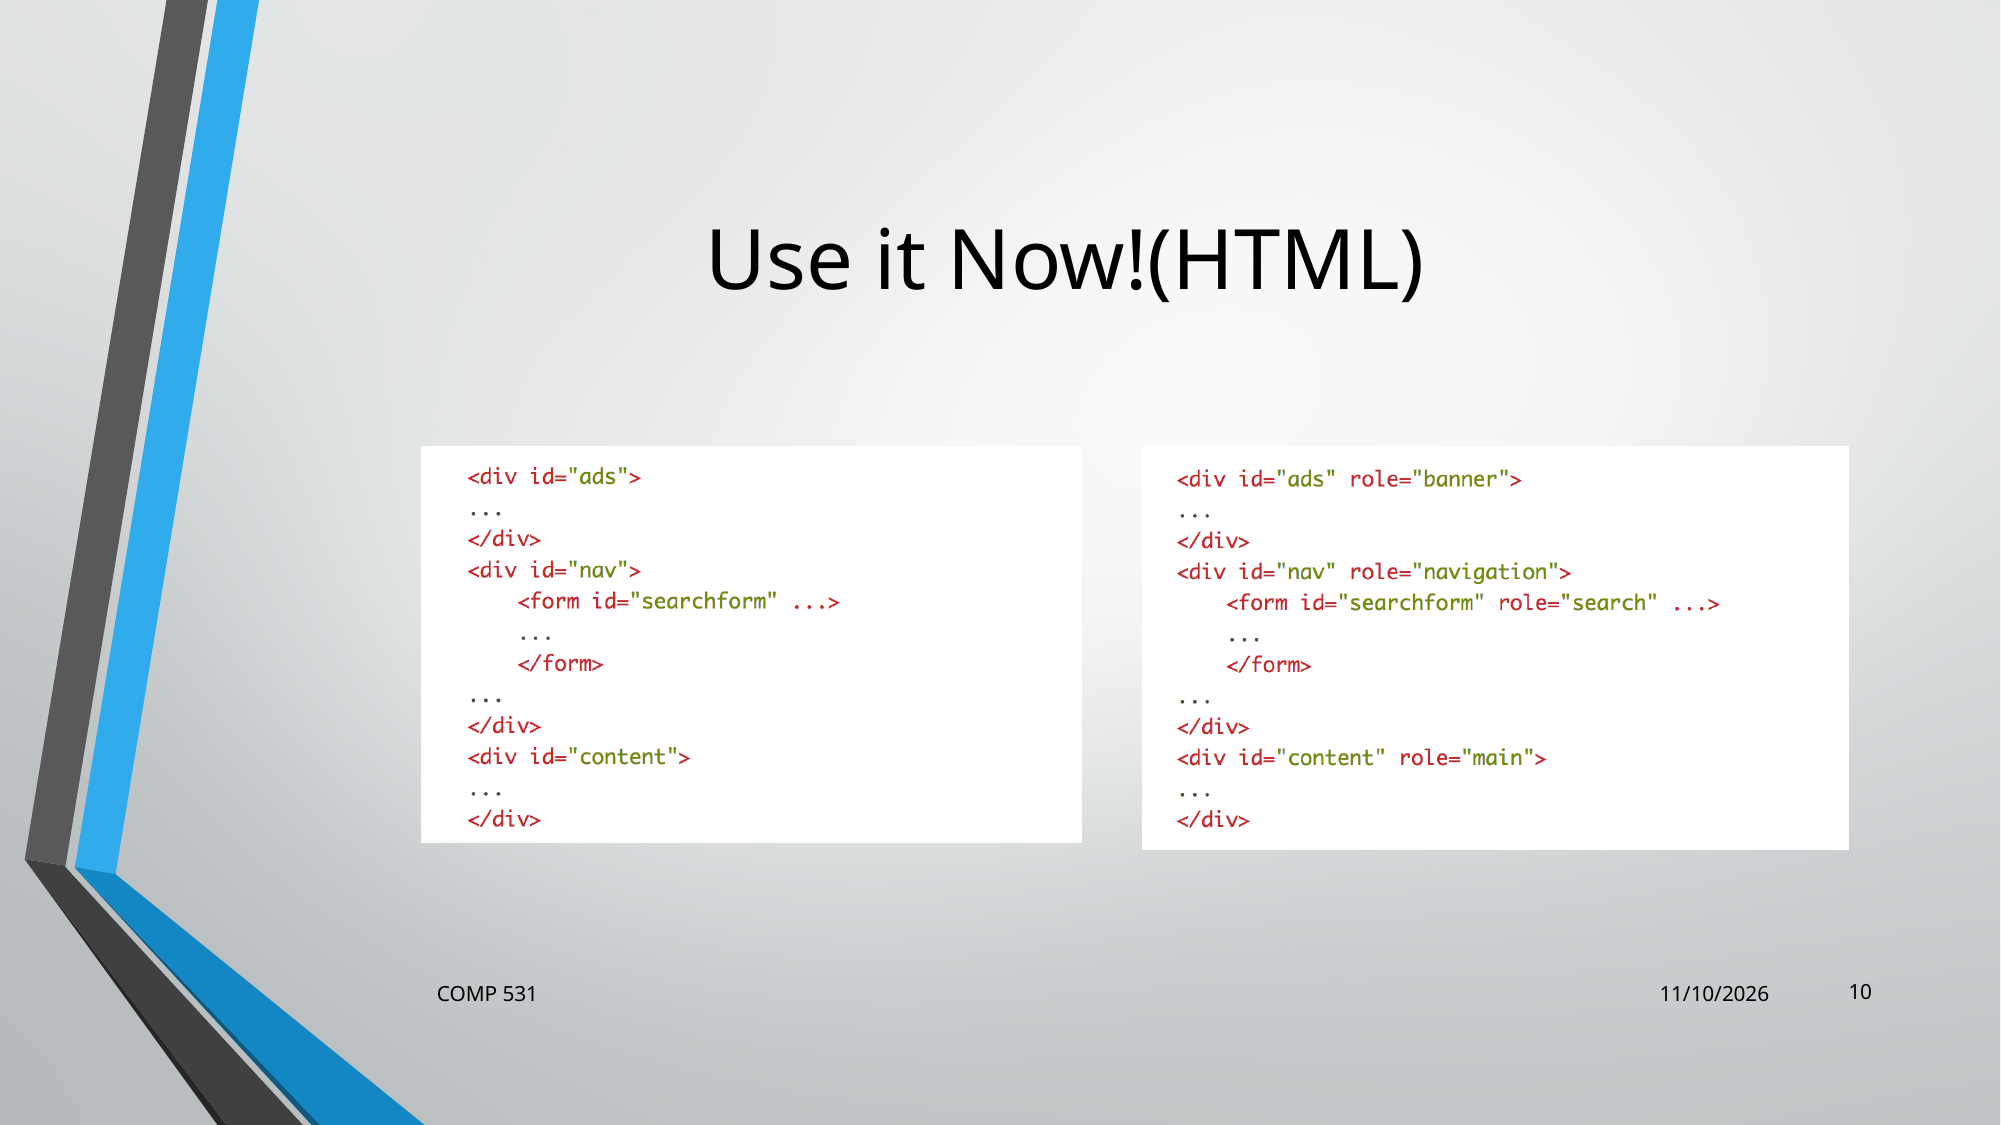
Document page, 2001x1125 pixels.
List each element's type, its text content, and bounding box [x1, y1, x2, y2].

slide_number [1596, 965, 1784, 1025]
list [421, 446, 1082, 843]
slide_number 10 [1796, 962, 1887, 1023]
picture [1141, 446, 1849, 850]
footer COMP 531 [421, 965, 1584, 1025]
title Use it Now!(HTML) [243, 112, 1887, 400]
